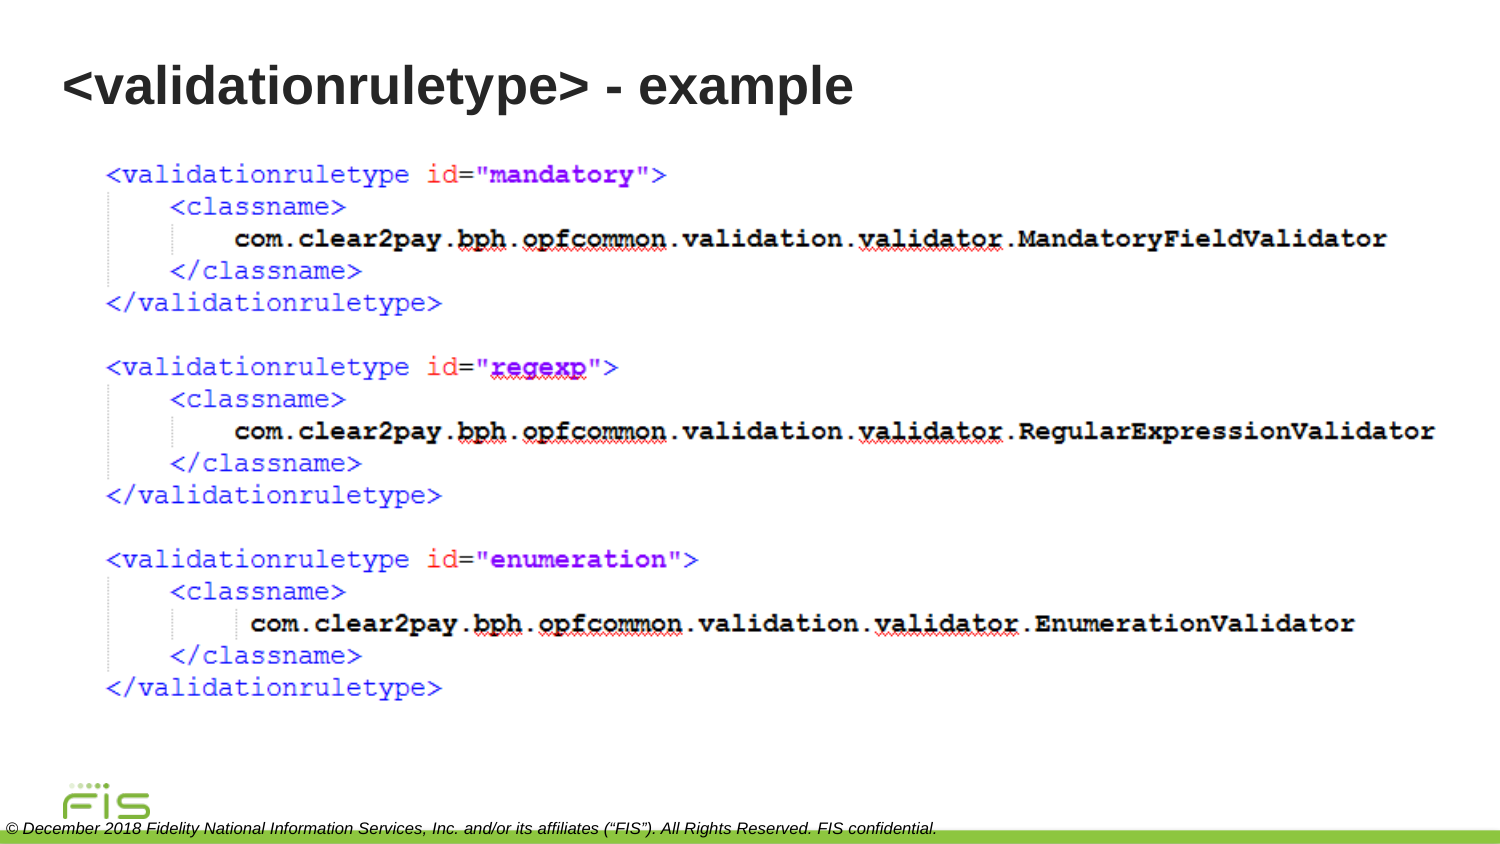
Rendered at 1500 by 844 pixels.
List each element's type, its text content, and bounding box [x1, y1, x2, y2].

picture [63, 783, 150, 819]
title <validationruletype> - example [62, 62, 1435, 192]
picture [81, 145, 1452, 712]
